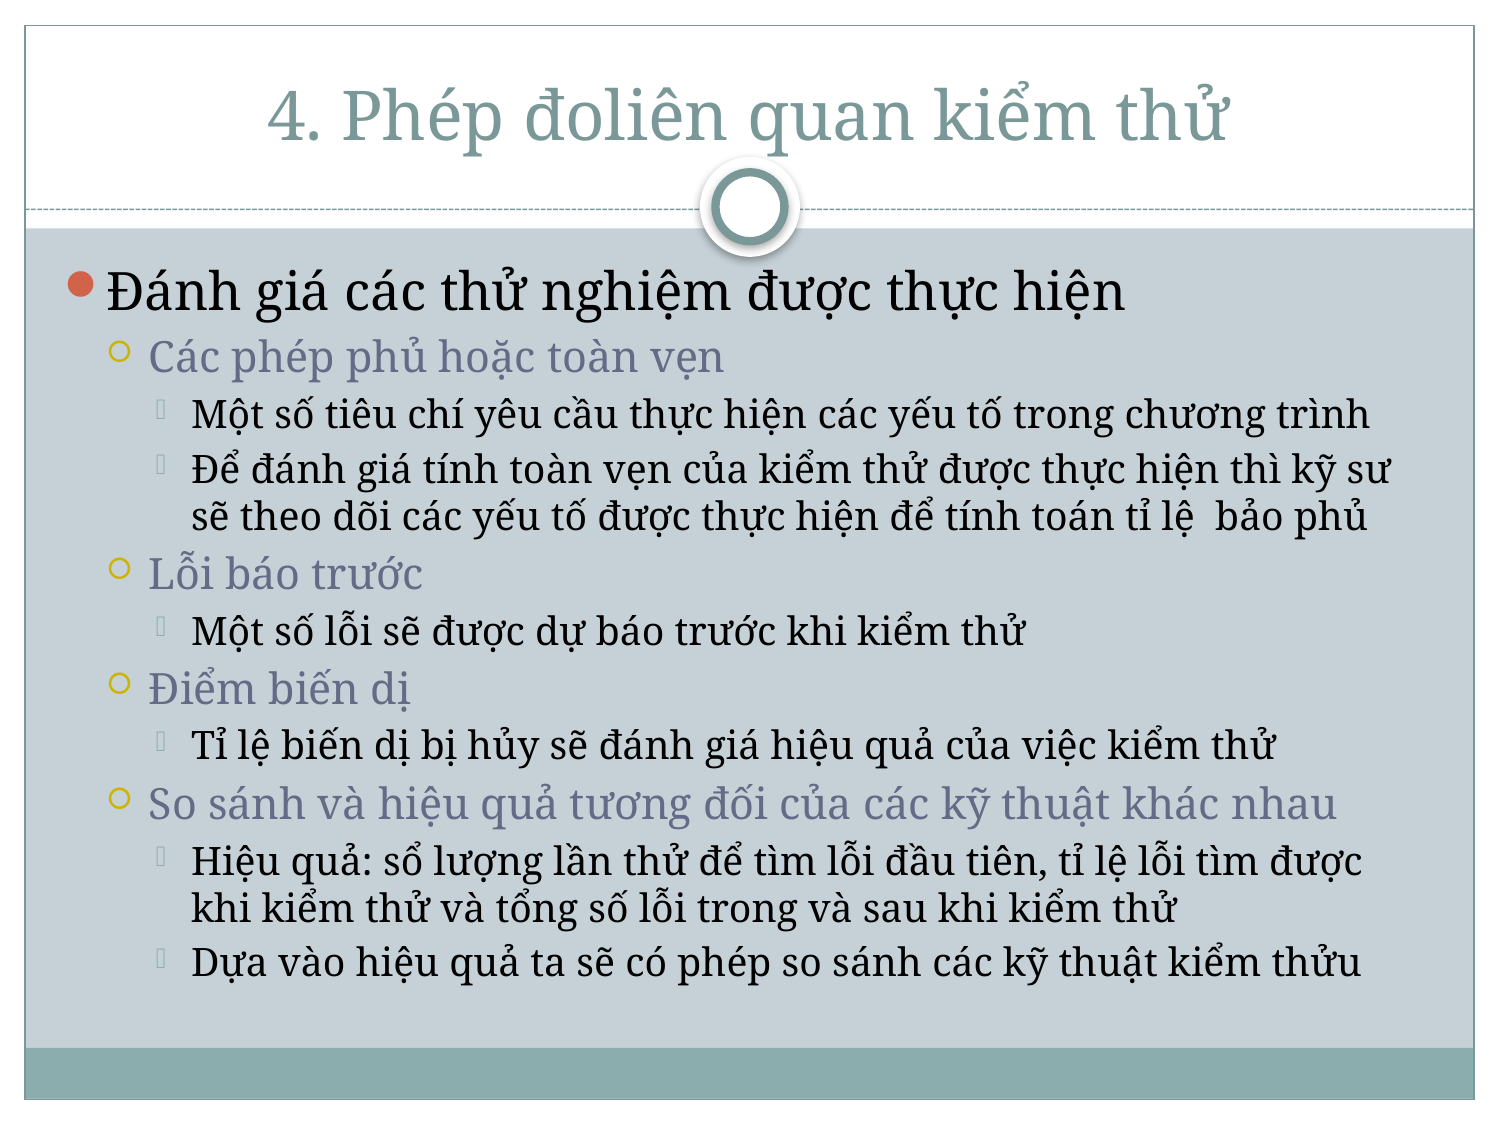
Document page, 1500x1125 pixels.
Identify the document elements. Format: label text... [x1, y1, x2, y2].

list Đánh giá các thử nghiệm được thực hiện Các phép phủ hoặc toàn vẹn Một số tiêu chí yêu cầu thực hiện các yếu tố trong chương trình Để đánh giá tính toàn vẹn của kiểm thử được thực hiện thì kỹ sư sẽ theo dõi các yếu tố được thực hiện để tính toán tỉ lệ bảo phủ Lỗi báo trước Một số lỗi sẽ được dự báo trước khi kiểm thử Điểm biến dị Tỉ lệ biến dị bị hủy sẽ đánh giá hiệu quả của việc kiểm thử So sánh và hiệu quả tương đối của các kỹ thuật khác nhau Hiệu quả: sổ lượng lần thử để tìm lỗi đầu tiên, tỉ lệ lỗi tìm được khi kiểm thử và tổng số lỗi trong và sau khi kiểm thử Dựa vào hiệu quả ta sẽ có phép so sánh các kỹ thuật kiểm thửu [49, 250, 1445, 1001]
title 4. Phép đoliên quan kiểm thử [49, 37, 1450, 162]
